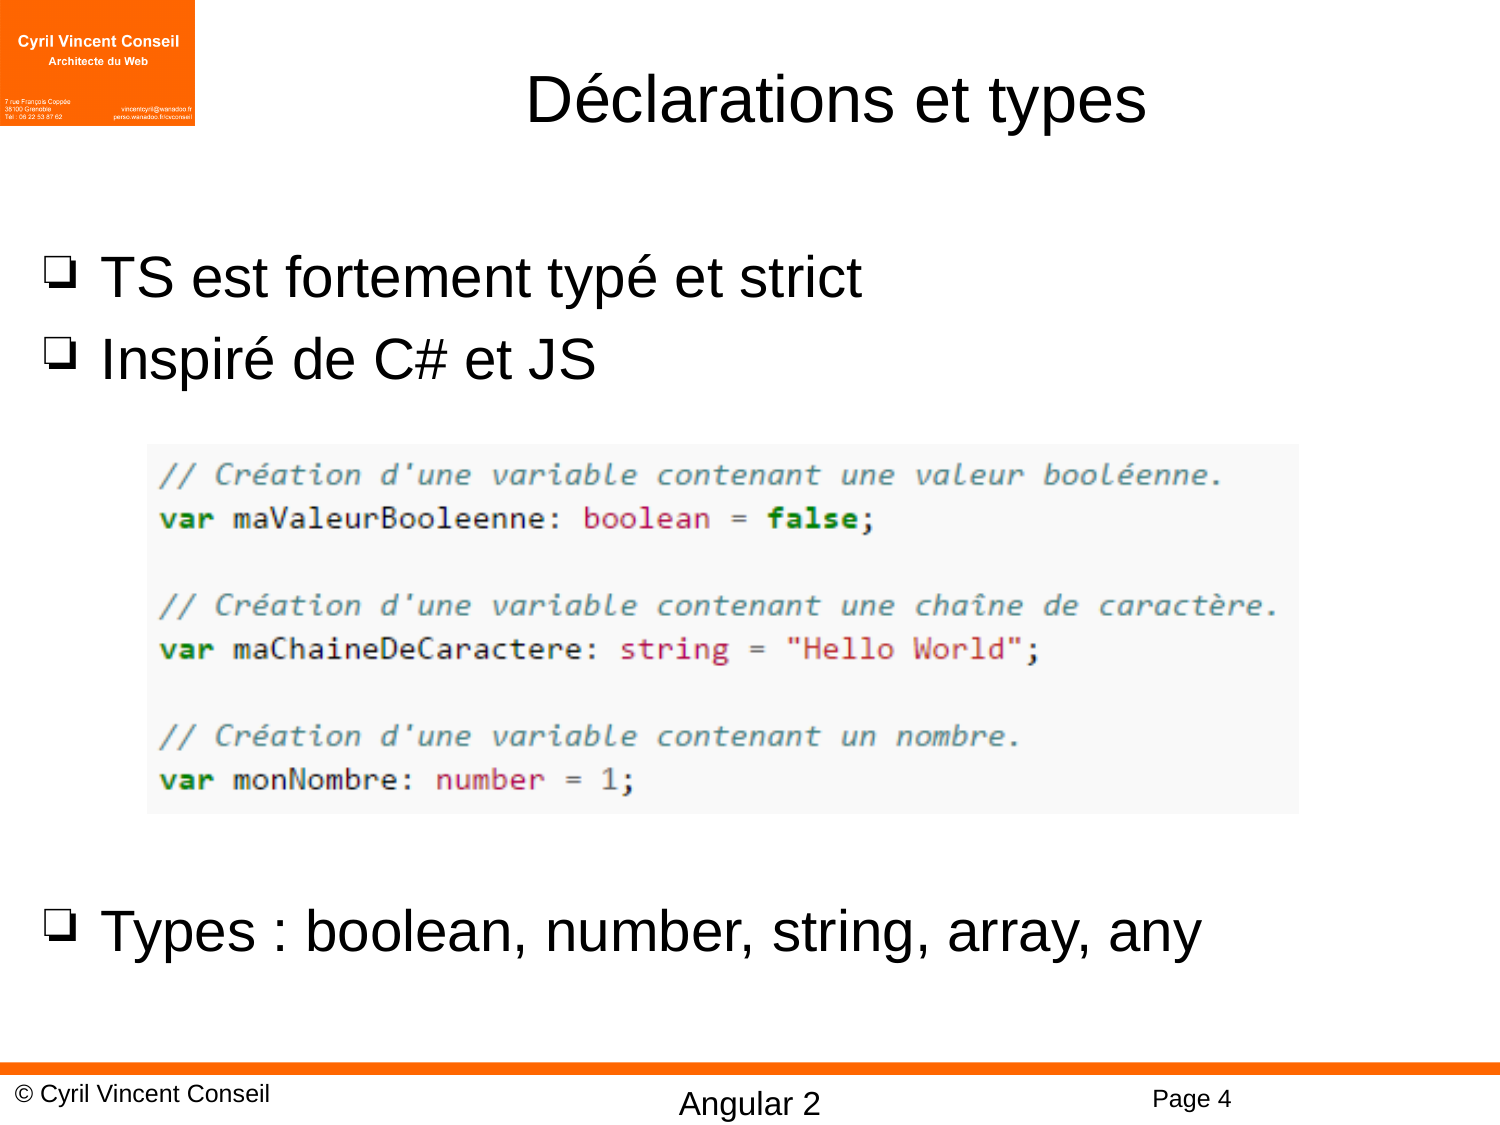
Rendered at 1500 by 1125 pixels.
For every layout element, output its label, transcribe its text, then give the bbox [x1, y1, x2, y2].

picture [147, 444, 1299, 814]
title Déclarations et types [194, 2, 1480, 190]
list TS est fortement typé et strict Inspiré de C# et JS Types : boolean, number, string, array, any [29, 231, 1468, 1059]
picture [0, 0, 195, 126]
